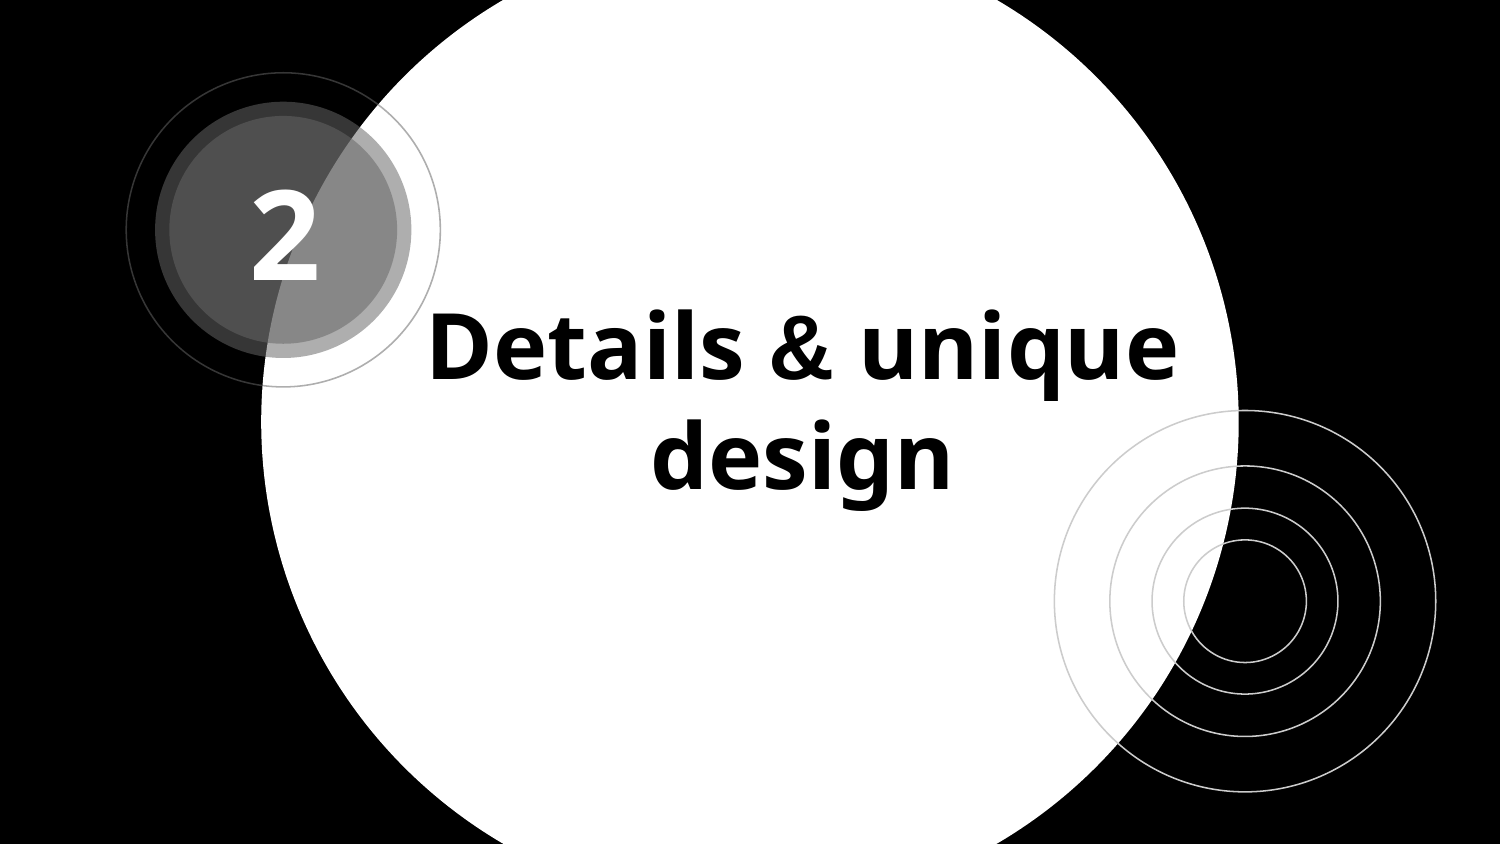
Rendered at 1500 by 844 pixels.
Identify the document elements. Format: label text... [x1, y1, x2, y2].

text_box 2 [171, 116, 400, 345]
title Details & unique design [399, 330, 1206, 524]
